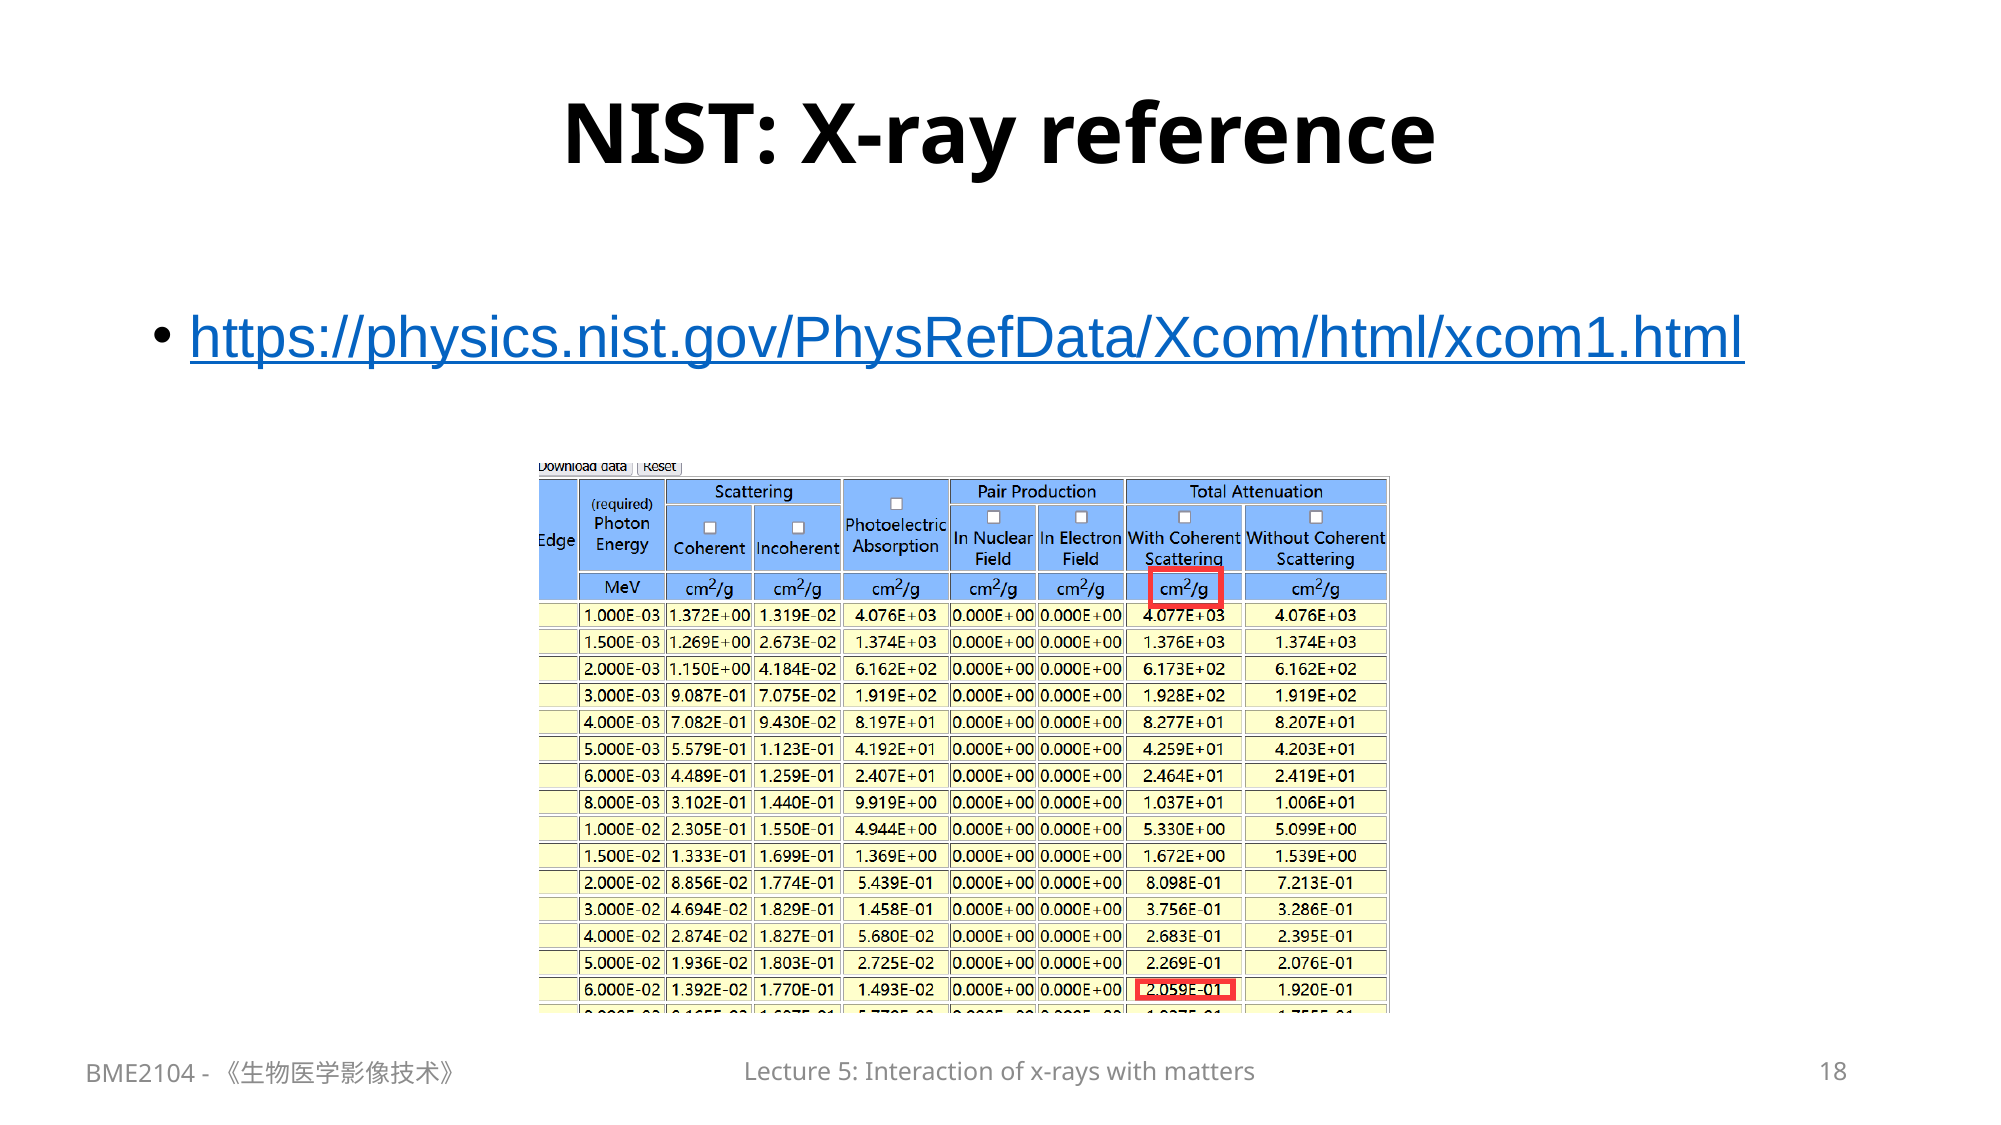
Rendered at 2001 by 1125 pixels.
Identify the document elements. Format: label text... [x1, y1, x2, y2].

slide_number BME2104 -《生物医学影像技术》 [70, 1042, 619, 1103]
list https://physics.nist.gov/PhysRefData/Xcom/html/xcom1.html [137, 299, 1863, 1014]
picture [402, 463, 1419, 1013]
slide_number 18 [1412, 1042, 1863, 1103]
footer Lecture 5: Interaction of x-rays with matters [662, 1042, 1338, 1103]
title NIST: X-ray reference [137, 59, 1863, 214]
